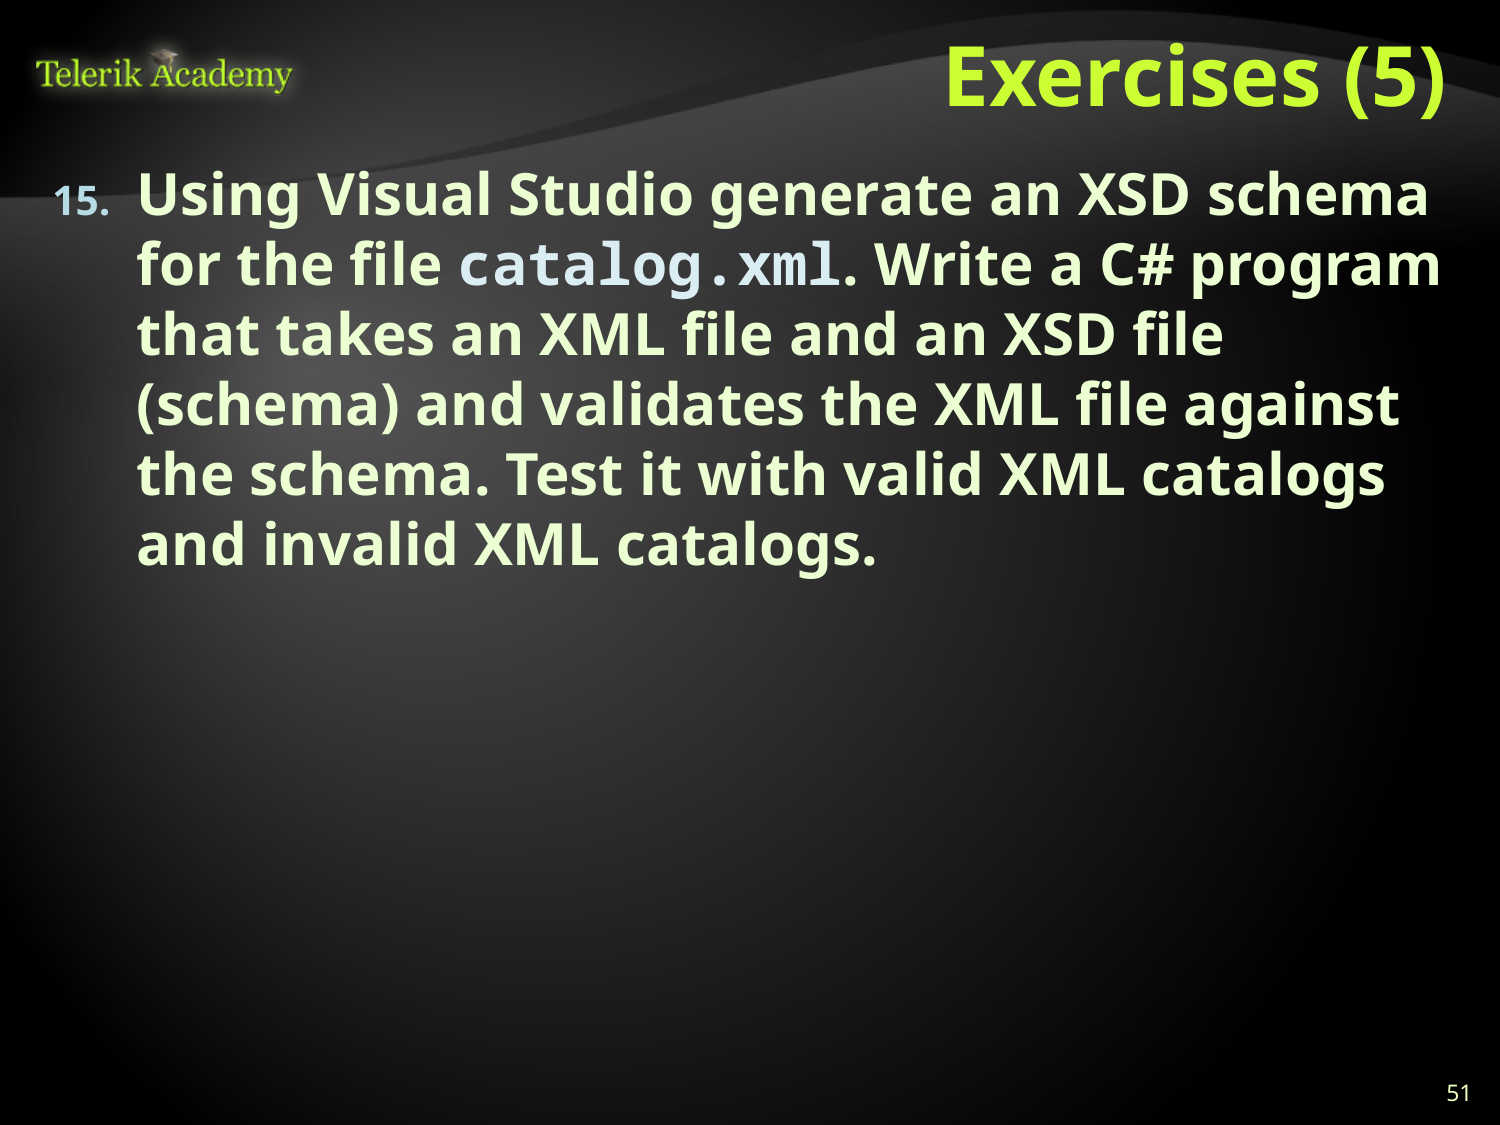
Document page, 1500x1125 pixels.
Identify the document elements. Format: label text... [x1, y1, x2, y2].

slide_number 51 [1412, 1074, 1488, 1113]
list Using Visual Studio generate an XSD schema for the file catalog.xml. Write a C# program that takes an XML file and an XSD file (schema) and validates the XML file against the schema. Test it with valid XML catalogs and invalid XML catalogs. [37, 149, 1463, 1100]
title Exercises (5) [300, 12, 1463, 149]
picture [0, 0, 1500, 1125]
